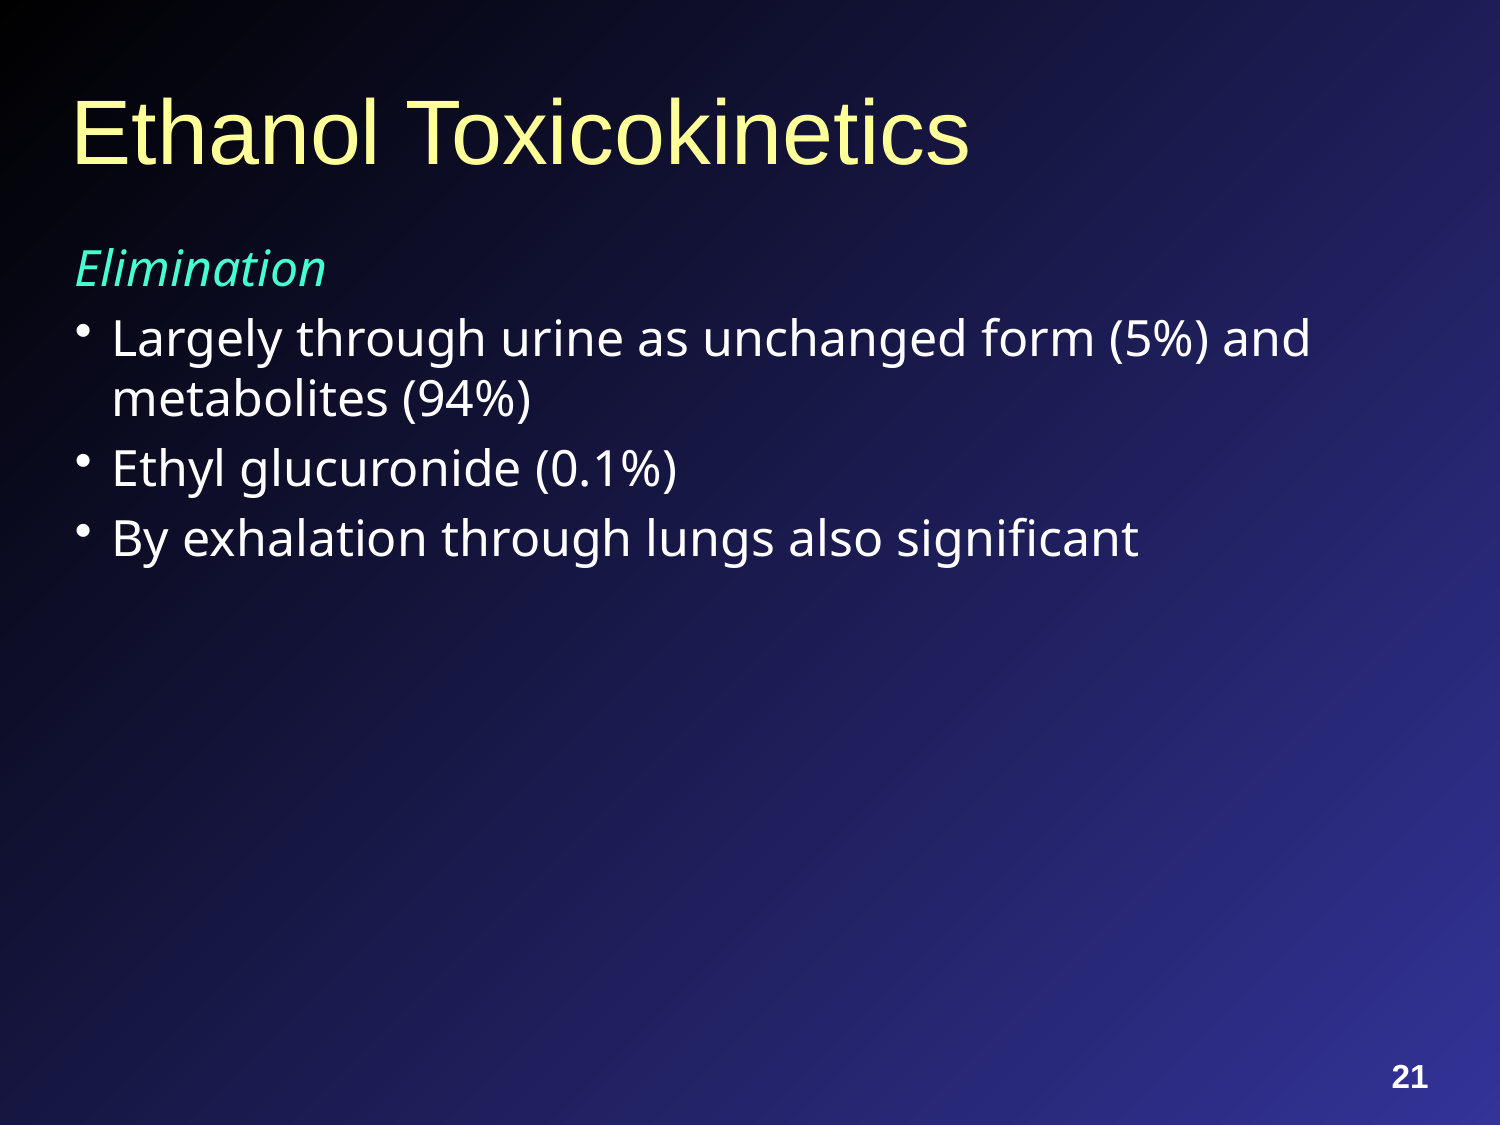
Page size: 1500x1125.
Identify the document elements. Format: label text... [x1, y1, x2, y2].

slide_number 21 [1093, 1044, 1444, 1105]
list Elimination Largely through urine as unchanged form (5%) and metabolites (94%) Ethyl glucuronide (0.1%) By exhalation through lungs also significant [59, 228, 1437, 1057]
title Ethanol Toxicokinetics [55, 65, 1435, 192]
